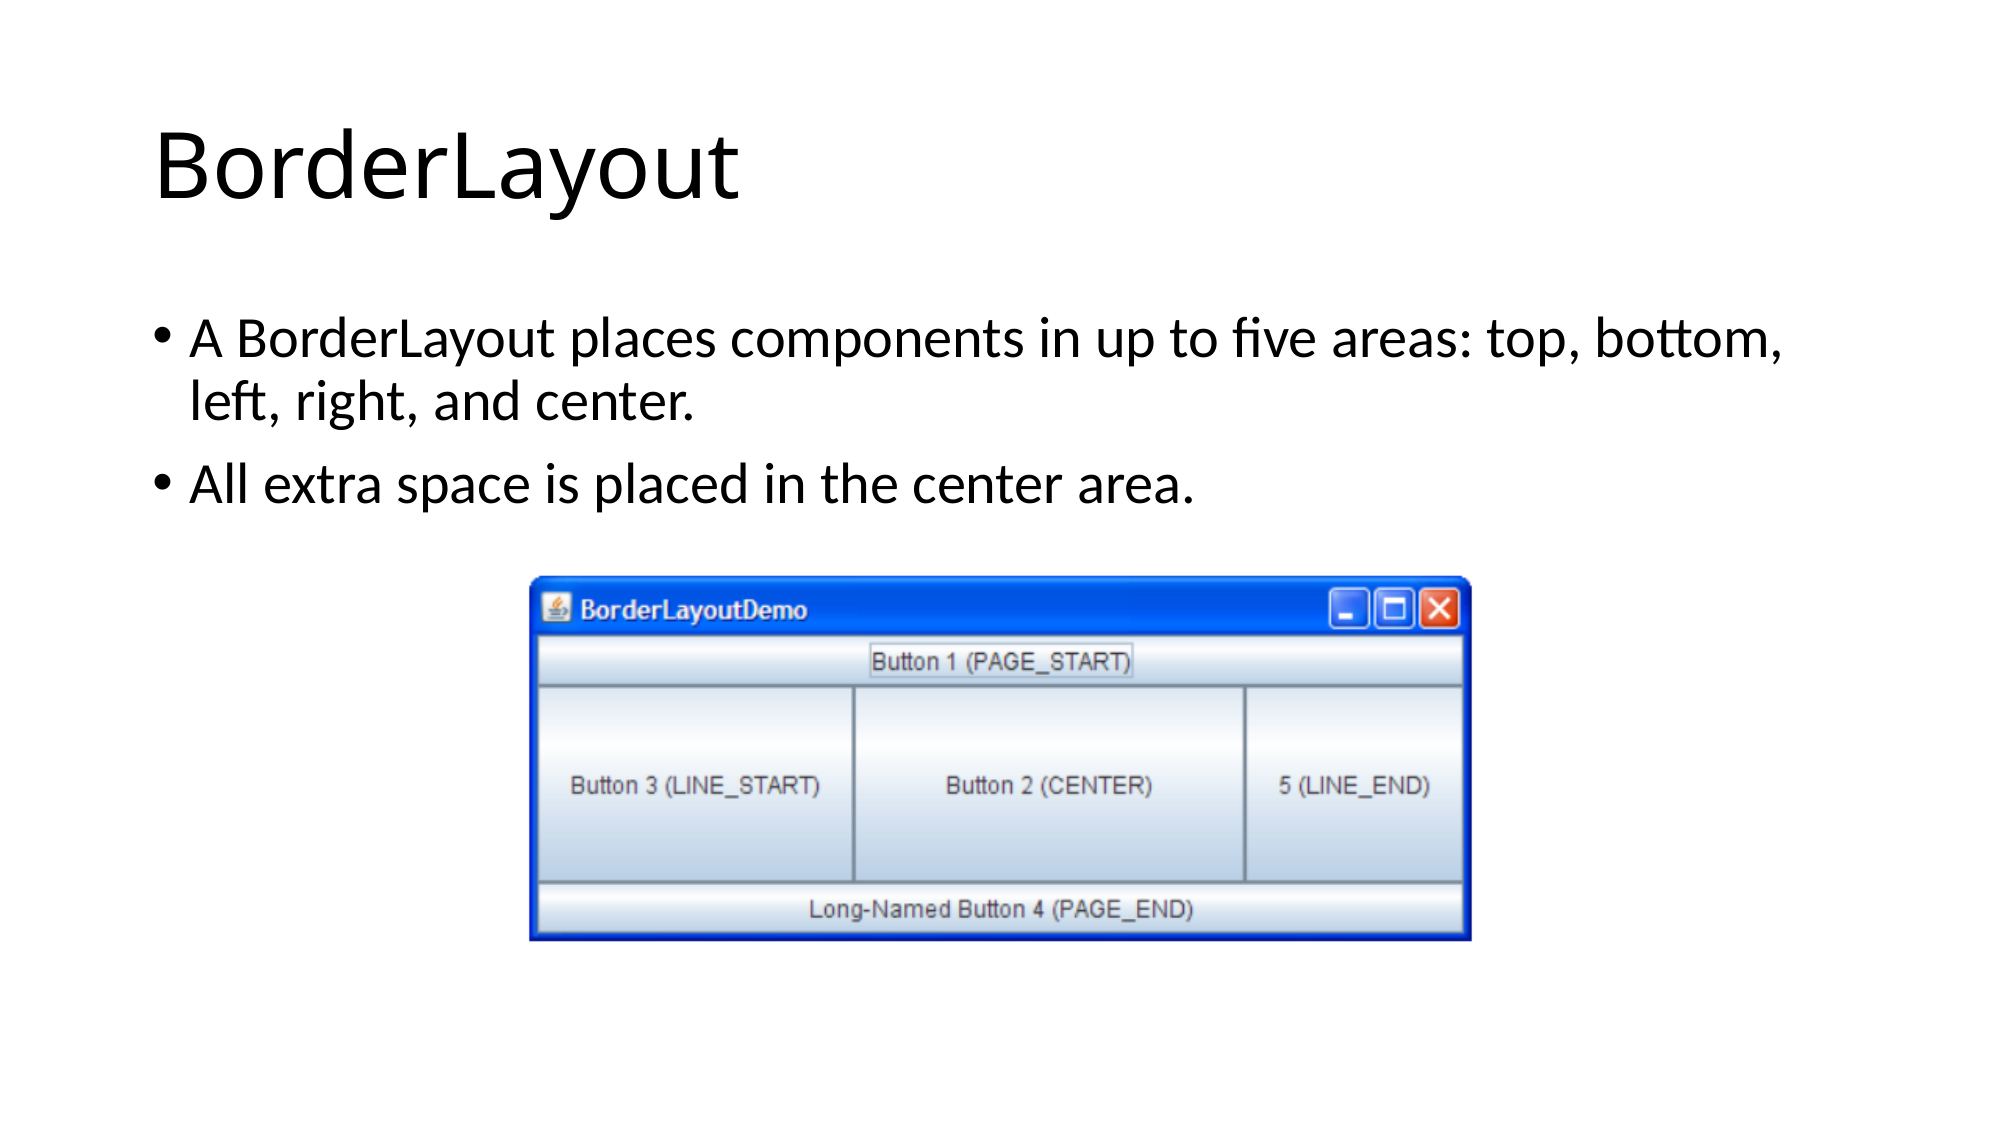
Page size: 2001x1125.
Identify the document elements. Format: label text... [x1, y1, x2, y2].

picture [517, 562, 1483, 954]
list A BorderLayout places components in up to five areas: top, bottom, left, right, and center. All extra space is placed in the center area. [137, 299, 1863, 1014]
title BorderLayout [137, 59, 1863, 278]
